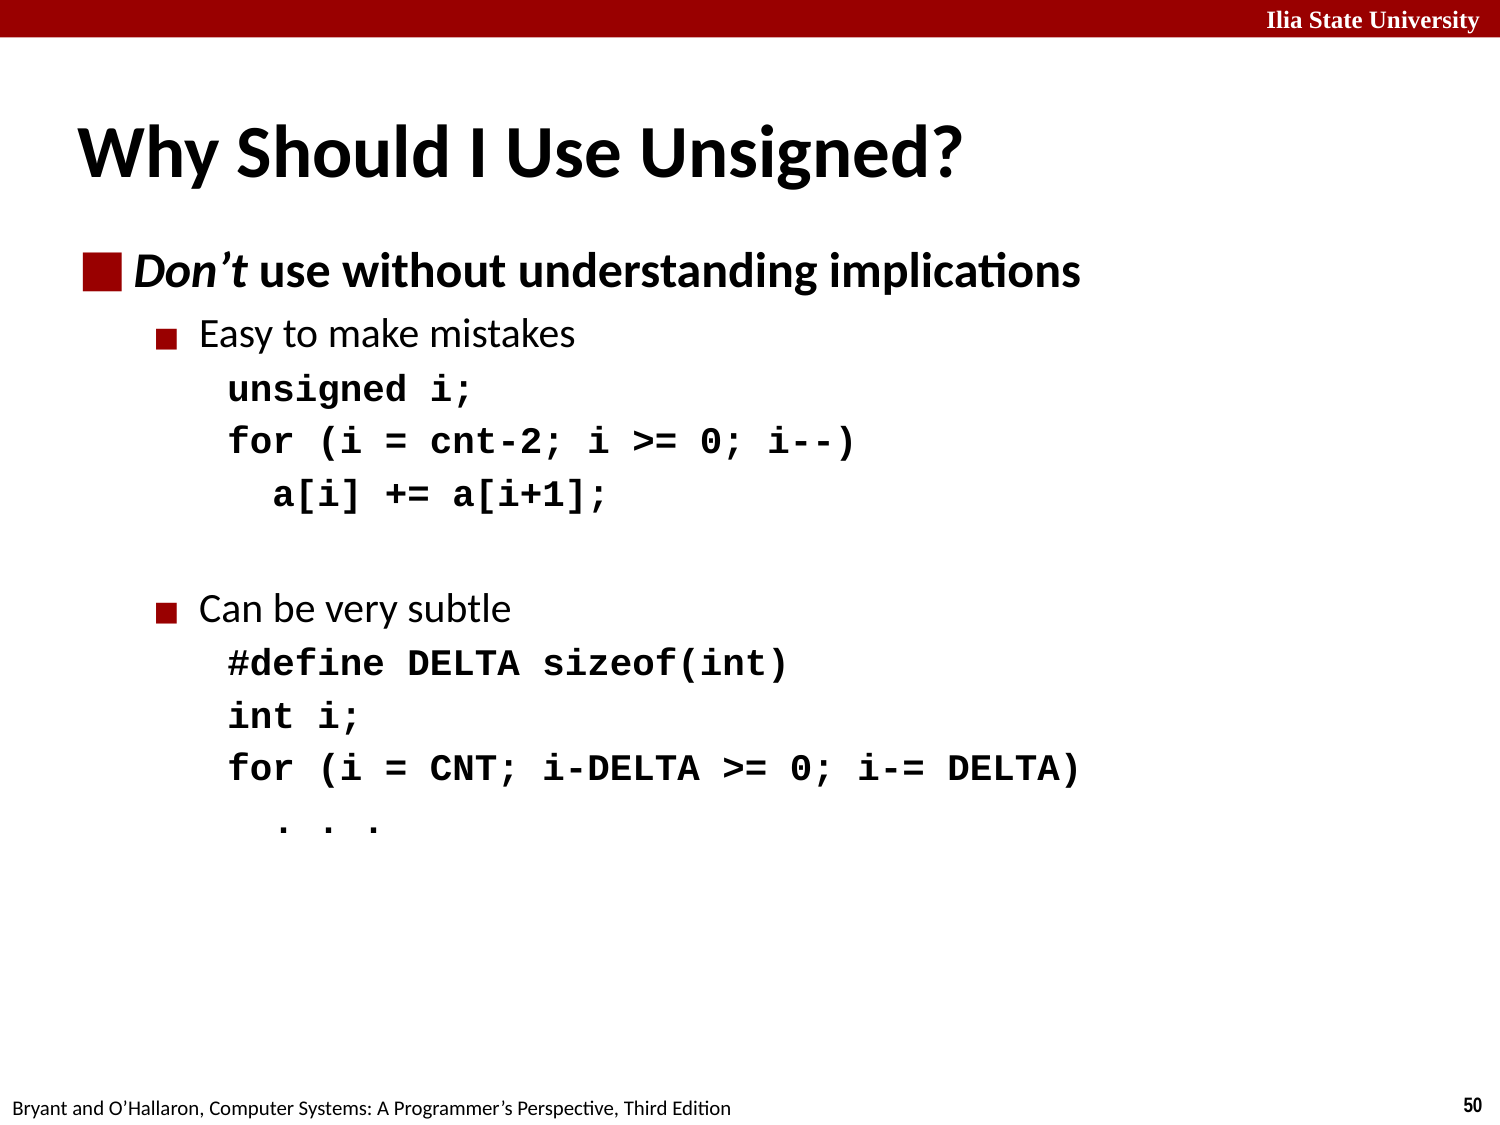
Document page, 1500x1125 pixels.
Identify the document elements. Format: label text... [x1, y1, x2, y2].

title Why Should I Use Unsigned? [62, 99, 1285, 194]
list Don’t use without understanding implications Easy to make mistakes unsigned i; for (i = cnt-2; i >= 0; i--) a[i] += a[i+1]; Can be very subtle #define DELTA sizeof(int) int i; for (i = CNT; i-DELTA >= 0; i-= DELTA) . . . [62, 230, 1425, 1088]
